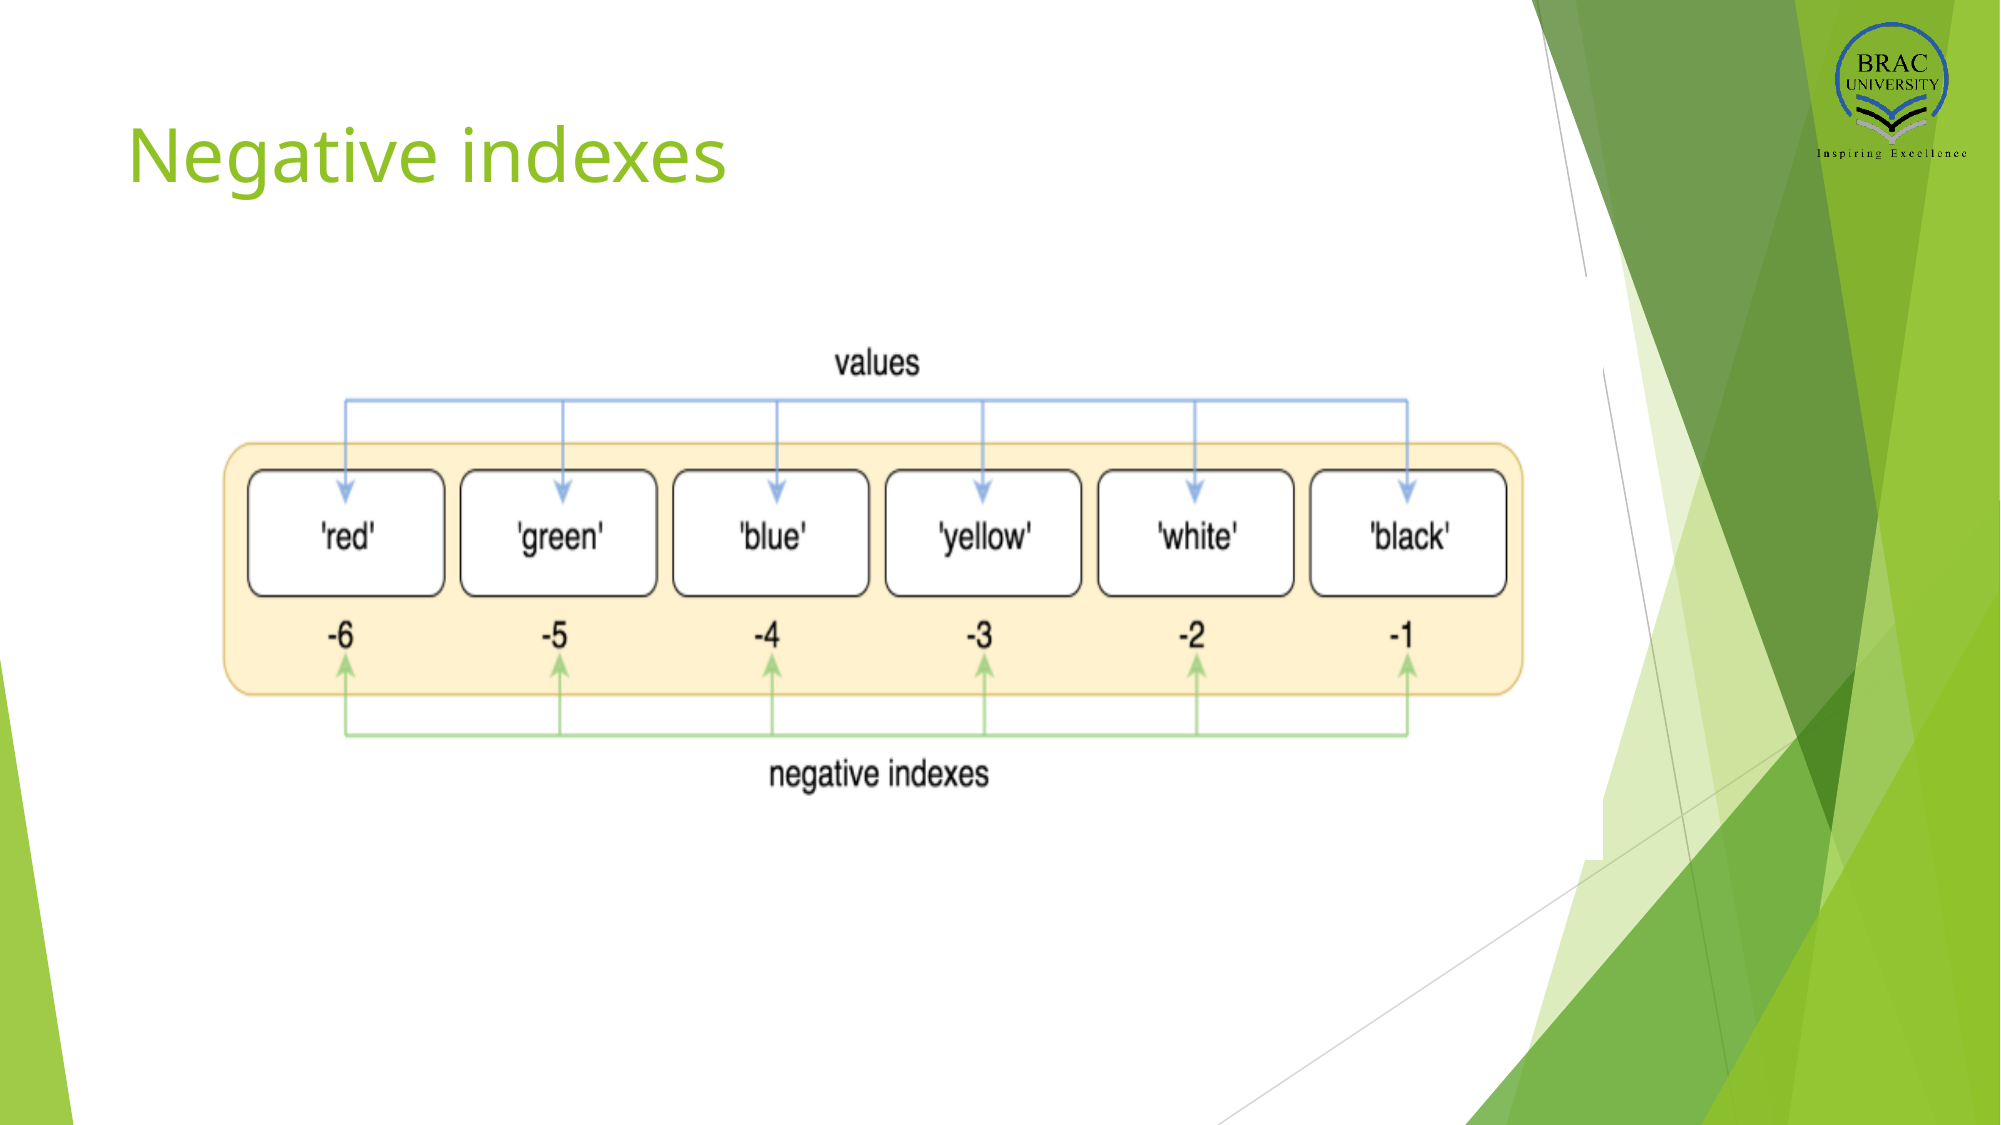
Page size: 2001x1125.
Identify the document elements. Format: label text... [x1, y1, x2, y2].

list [177, 276, 1603, 861]
picture [1817, 22, 1966, 159]
title Negative indexes [111, 99, 1522, 317]
